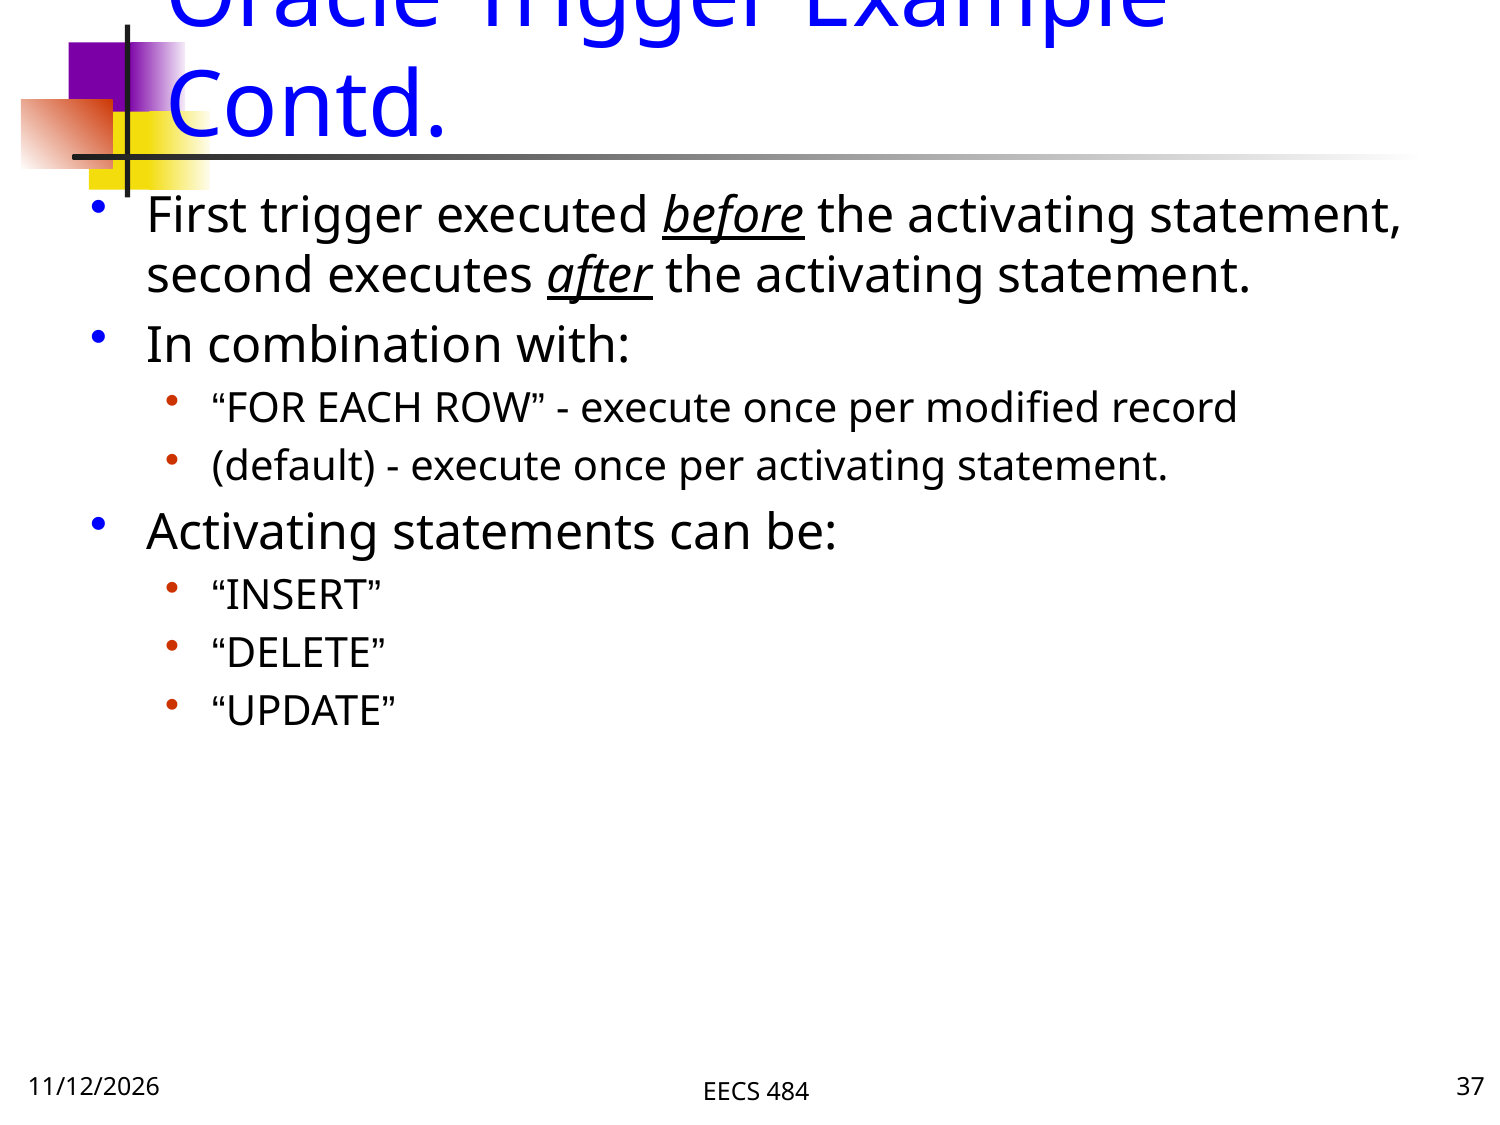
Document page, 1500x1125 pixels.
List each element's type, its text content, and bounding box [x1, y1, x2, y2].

list First trigger executed before the activating statement, second executes after the activating statement. In combination with: “FOR EACH ROW” - execute once per modified record (default) - execute once per activating statement. Activating statements can be: “INSERT” “DELETE” “UPDATE” [75, 174, 1450, 1050]
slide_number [12, 1037, 326, 1113]
title Oracle Trigger Example Contd. [150, 0, 1475, 163]
footer EECS 484 [349, 1050, 1163, 1113]
slide_number 37 [1187, 1037, 1500, 1113]
